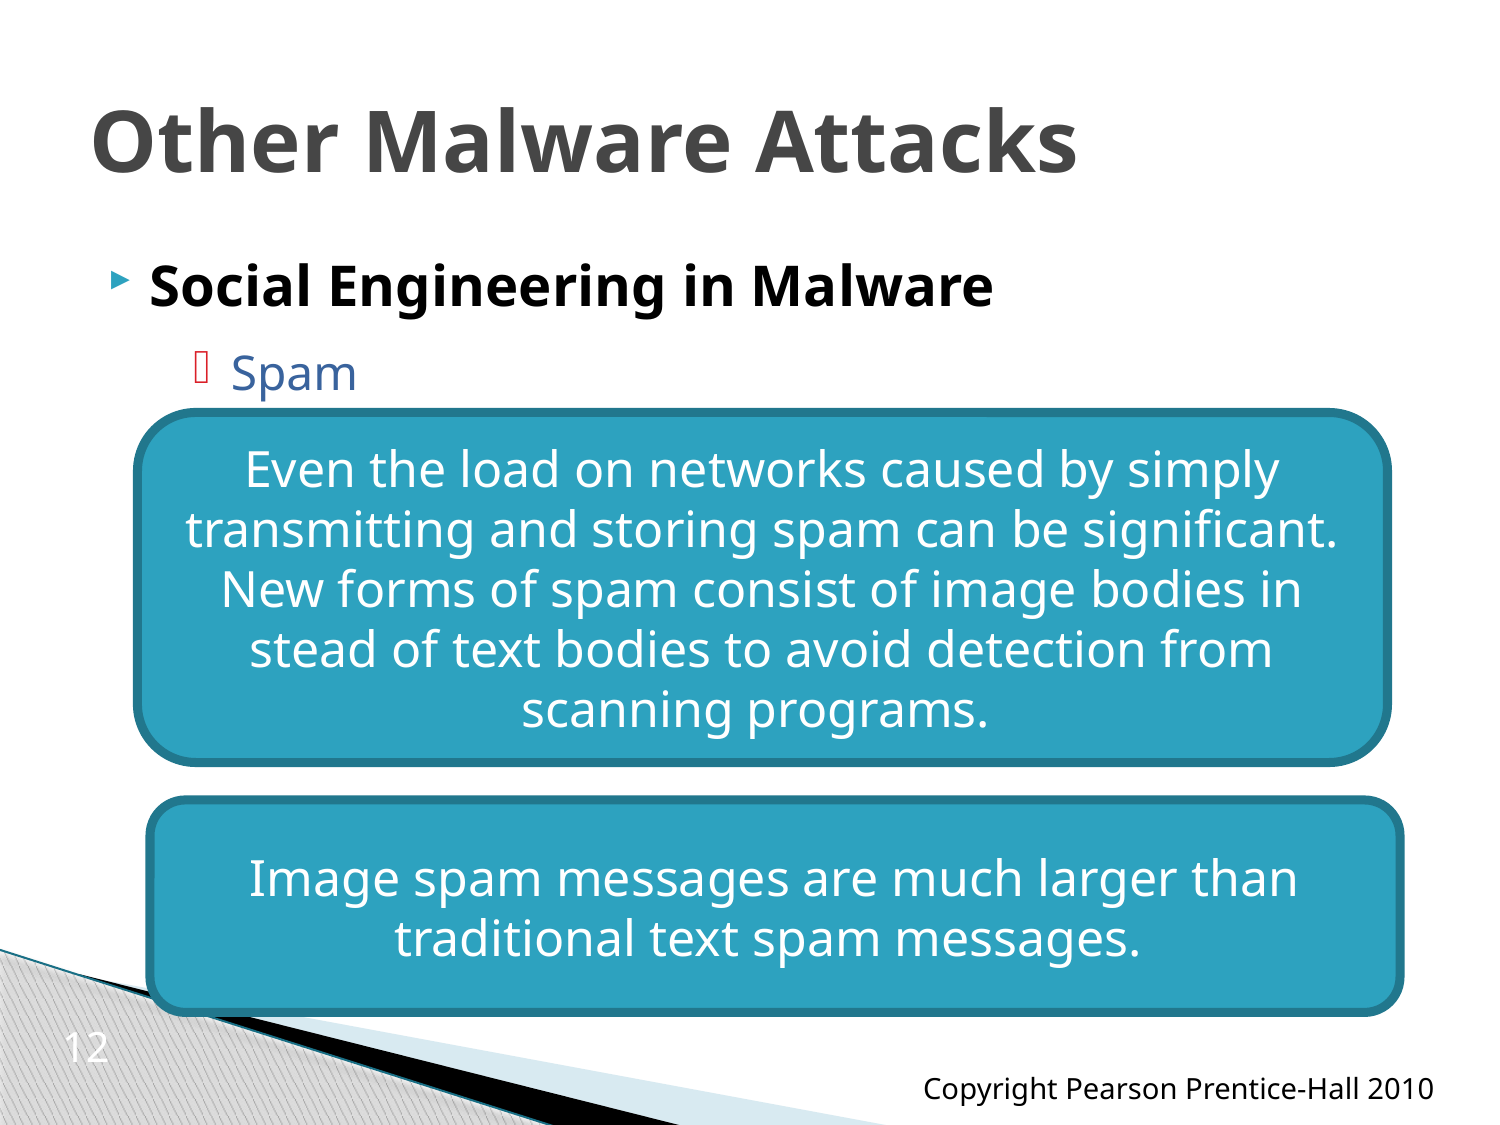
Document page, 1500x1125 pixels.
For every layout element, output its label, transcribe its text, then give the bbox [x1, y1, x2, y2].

text_box Even the load on networks caused by simply transmitting and storing spam can be significant. New forms of spam consist of image bodies in stead of text bodies to avoid detection from scanning programs. [132, 407, 1393, 768]
slide_number 12 [0, 1025, 125, 1085]
title Other Malware Attacks [75, 45, 1425, 233]
list Social Engineering in Malware Spam [74, 242, 1426, 1076]
text_box Image spam messages are much larger than traditional text spam messages. [145, 795, 1405, 1017]
footer Copyright Pearson Prentice-Hall 2010 [737, 1052, 1450, 1113]
